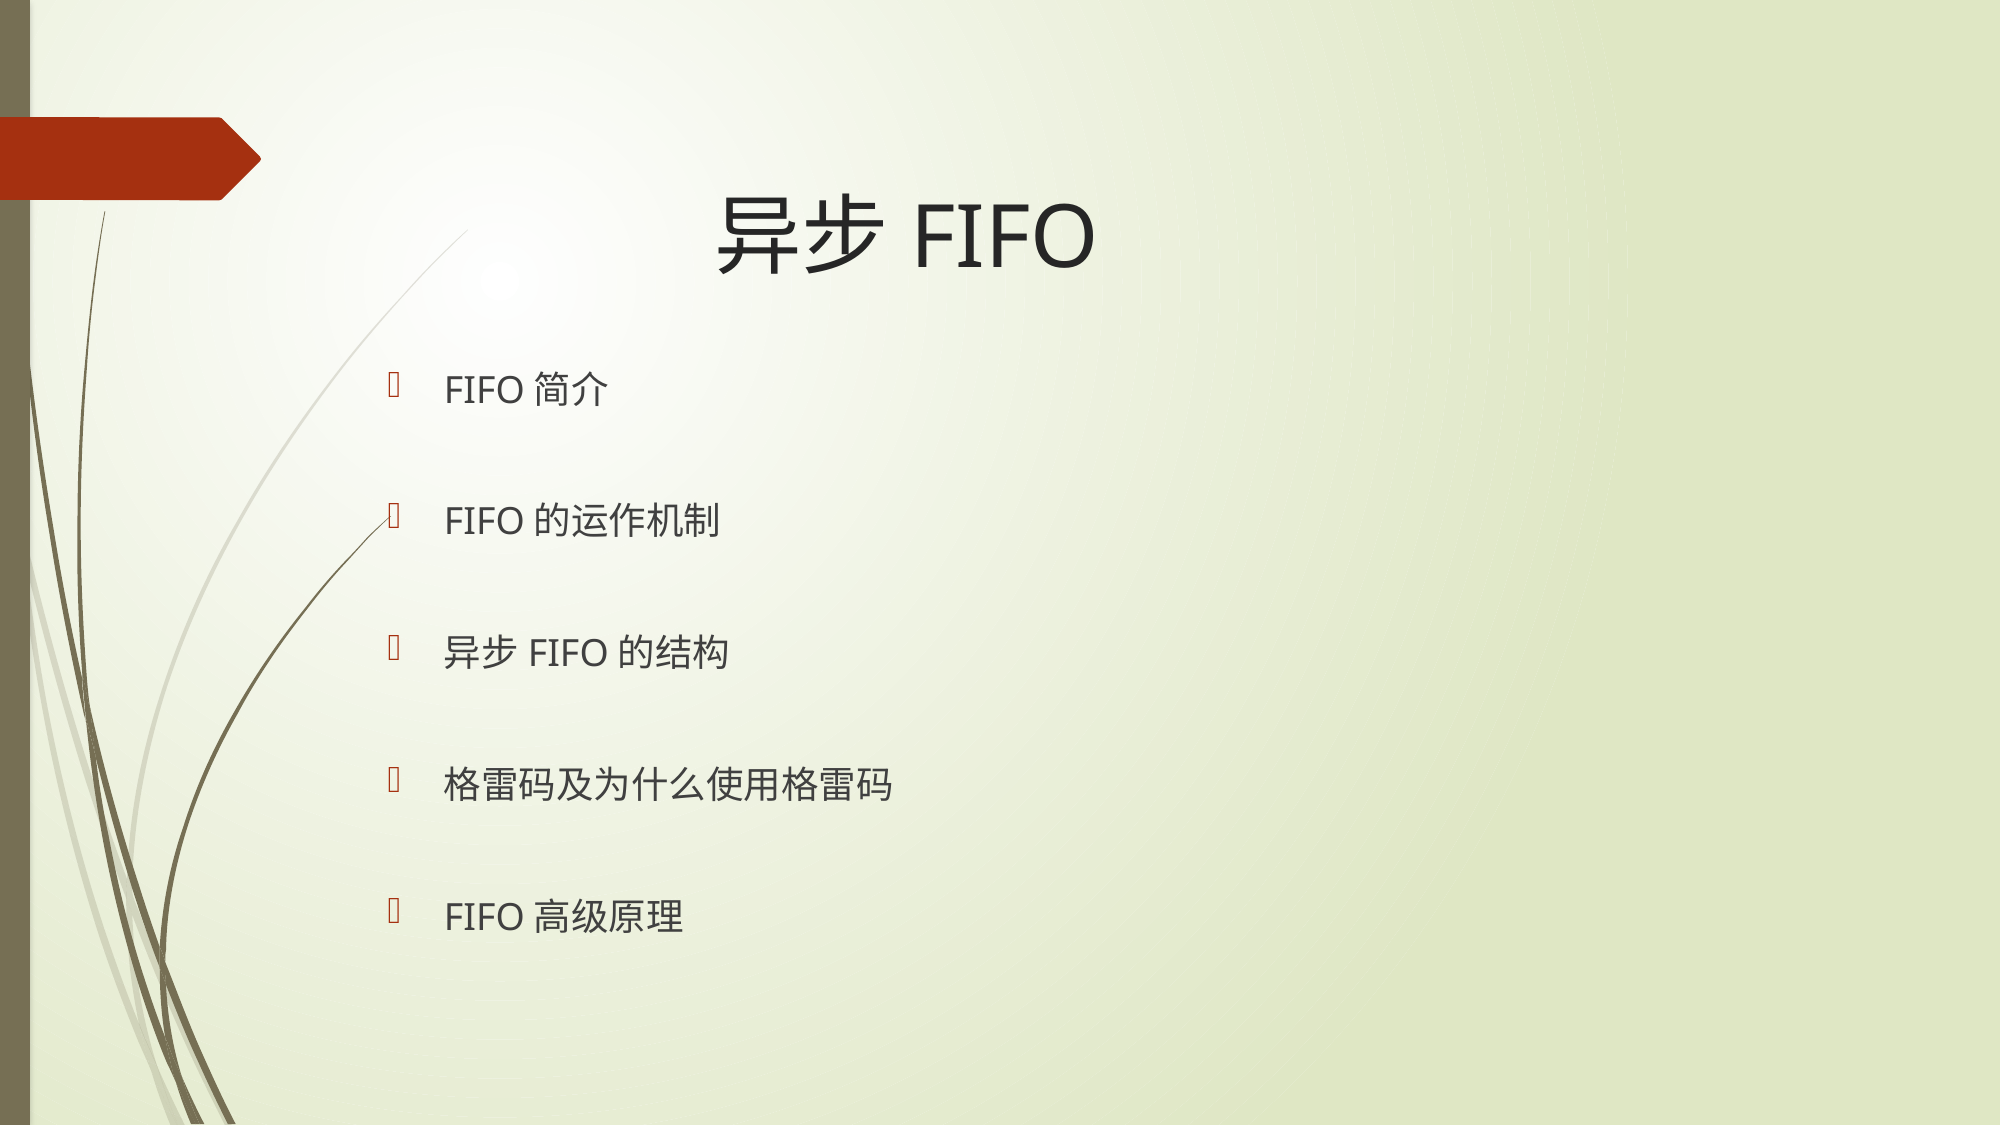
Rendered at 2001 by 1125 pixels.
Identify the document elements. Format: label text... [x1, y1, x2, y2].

title 异步FIFO [699, 172, 1209, 358]
list FIFO简介 FIFO的运作机制 异步FIFO的结构 格雷码及为什么使用格雷码 FIFO高级原理 [372, 358, 1836, 978]
